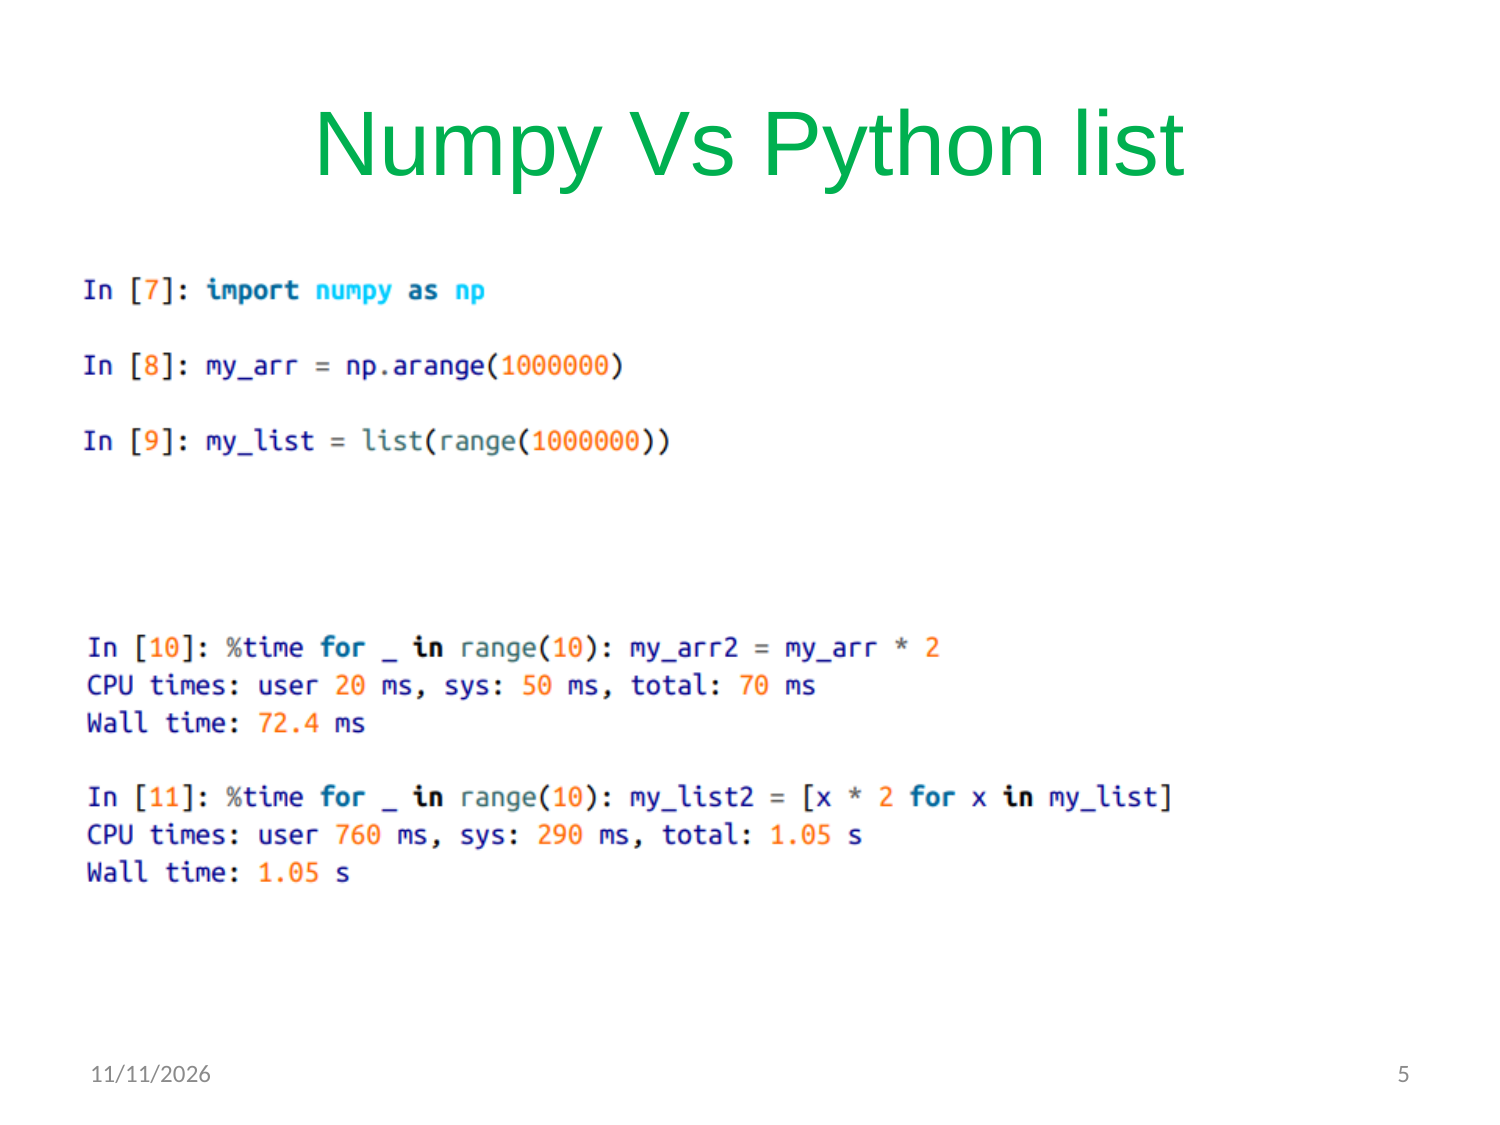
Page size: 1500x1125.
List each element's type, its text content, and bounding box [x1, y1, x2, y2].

picture [74, 624, 1190, 893]
title Numpy Vs Python list [75, 45, 1425, 233]
slide_number 5 [1074, 1042, 1425, 1103]
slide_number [75, 1042, 425, 1103]
picture [74, 268, 690, 463]
